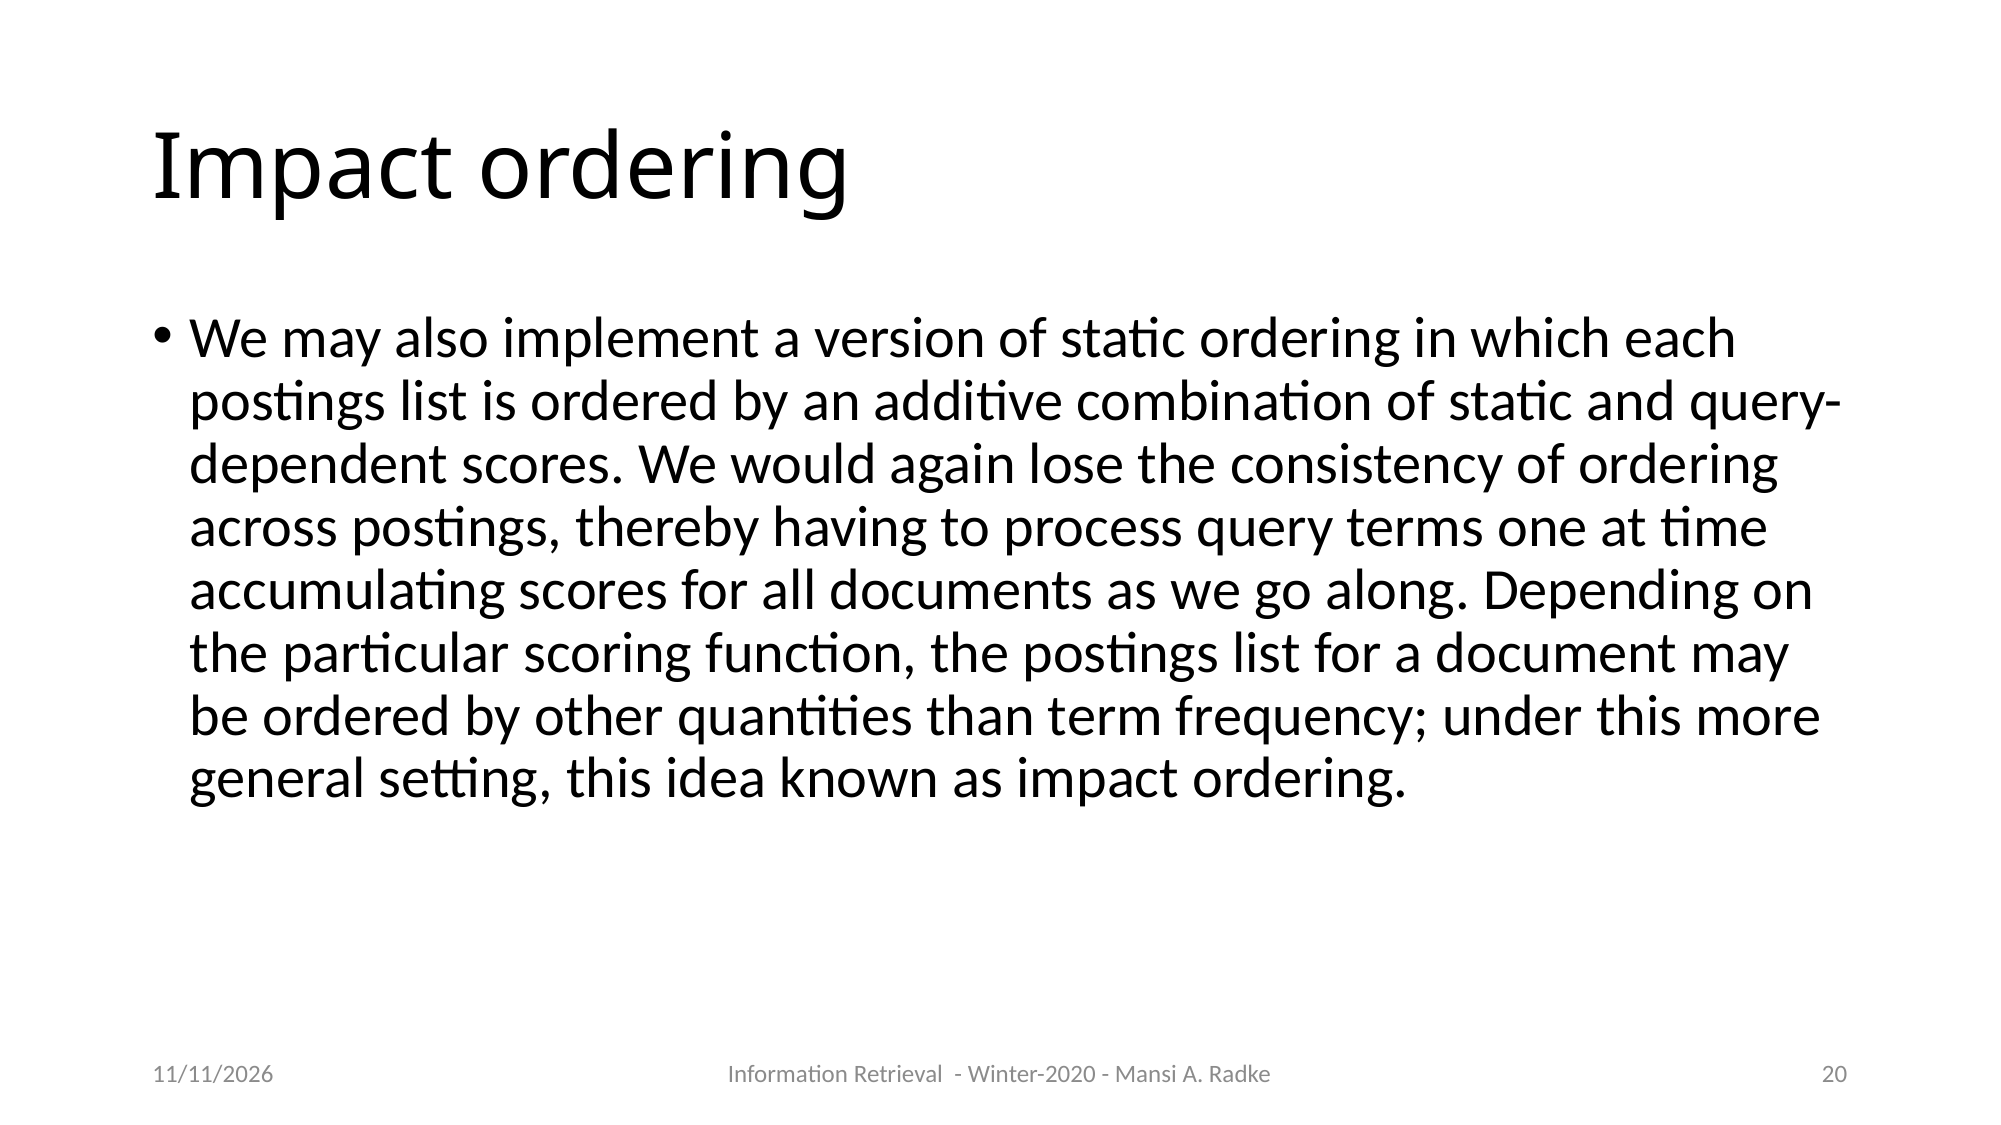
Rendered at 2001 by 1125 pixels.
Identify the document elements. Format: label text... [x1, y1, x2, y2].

list We may also implement a version of static ordering in which each postings list is ordered by an additive combination of static and query-dependent scores. We would again lose the consistency of ordering across postings, thereby having to process query terms one at time accumulating scores for all documents as we go along. Depending on the particular scoring function, the postings list for a document may be ordered by other quantities than term frequency; under this more general setting, this idea known as impact ordering. [137, 299, 1863, 1014]
slide_number 20 [1412, 1042, 1863, 1103]
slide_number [137, 1042, 588, 1103]
footer Information Retrieval - Winter-2020 - Mansi A. Radke [662, 1042, 1338, 1103]
title Impact ordering [137, 59, 1863, 278]
